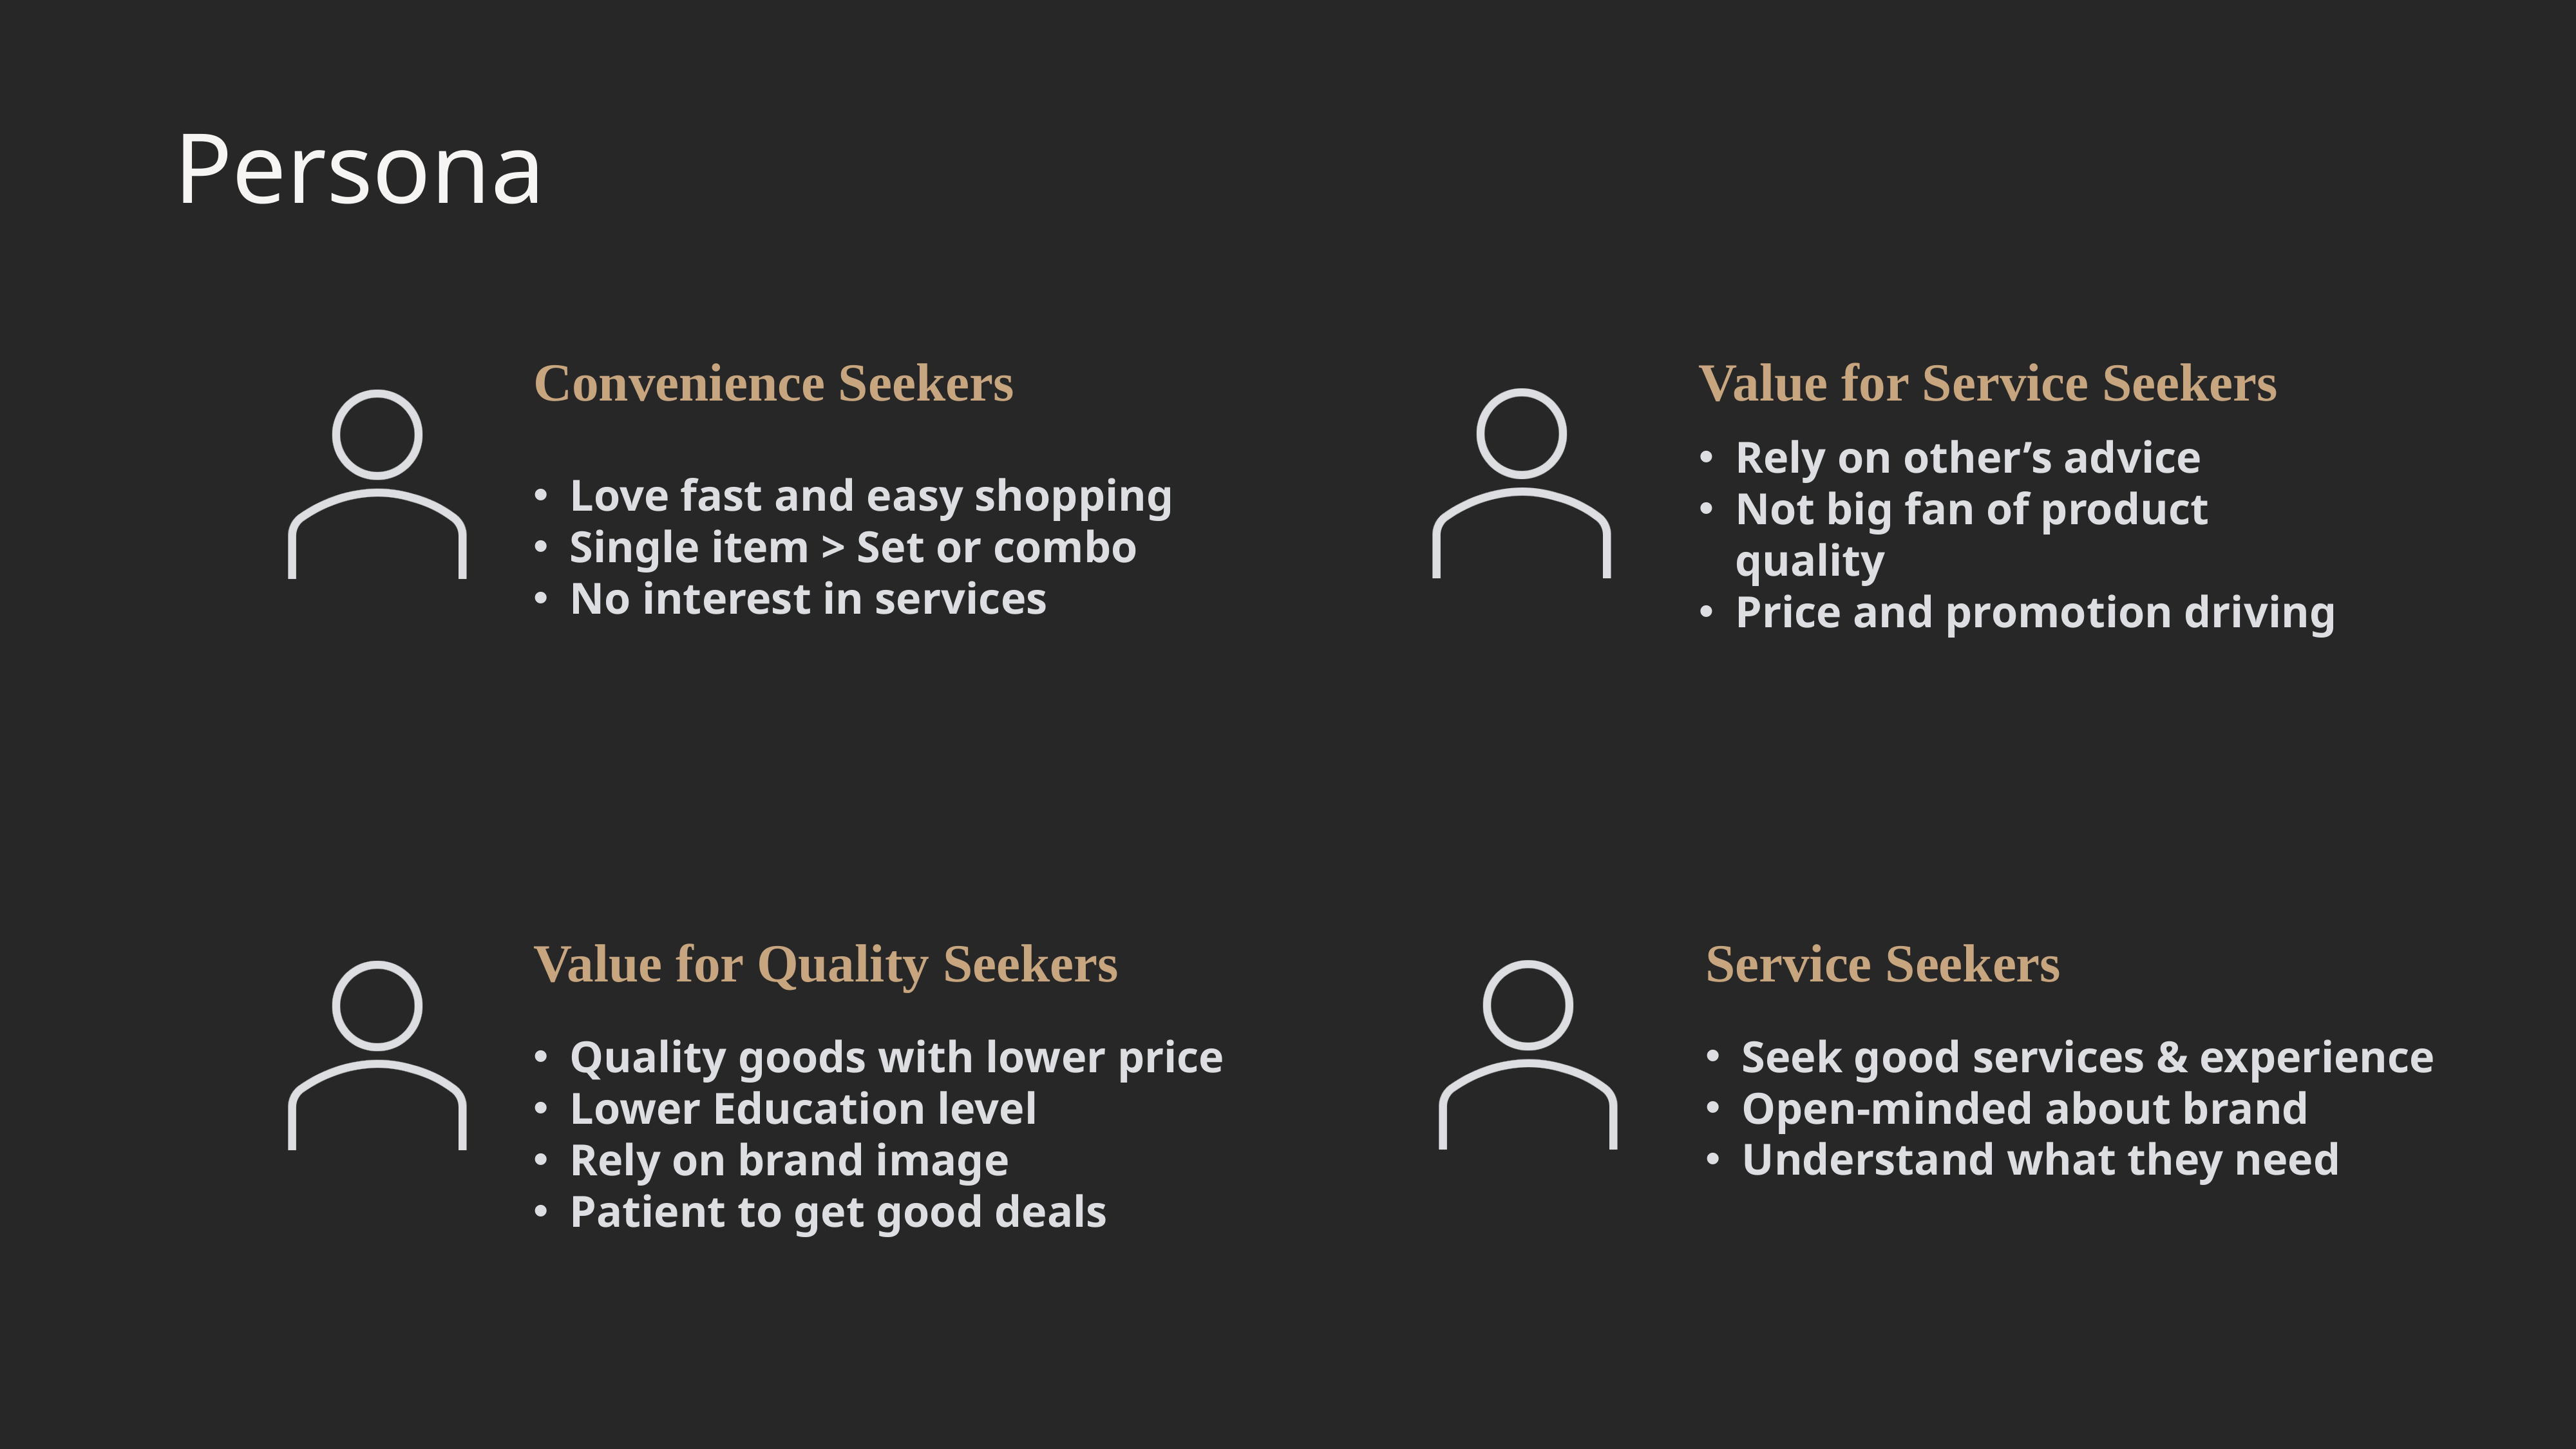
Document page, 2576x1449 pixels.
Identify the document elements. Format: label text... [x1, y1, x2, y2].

text_box Service Seekers [1701, 923, 2280, 997]
text_box Love fast and easy shopping Single item > Set or combo No interest in services [529, 464, 1186, 627]
text_box Value for Service Seekers [1694, 343, 2426, 416]
text_box Rely on other’s advice Not big fan of product quality Price and promotion driving [1694, 426, 2372, 640]
text_box Quality goods with lower price Lower Education level Rely on brand image Patient to get good deals [529, 1025, 1309, 1240]
picture [245, 352, 509, 616]
text_box Persona [169, 124, 1022, 275]
picture [245, 923, 509, 1188]
text_box Seek good services & experience Open-minded about brand Understand what they need [1701, 1025, 2462, 1188]
text_box Value for Quality Seekers [529, 923, 1214, 997]
picture [1389, 351, 1654, 616]
text_box Convenience Seekers [529, 343, 1309, 416]
picture [1396, 923, 1660, 1188]
